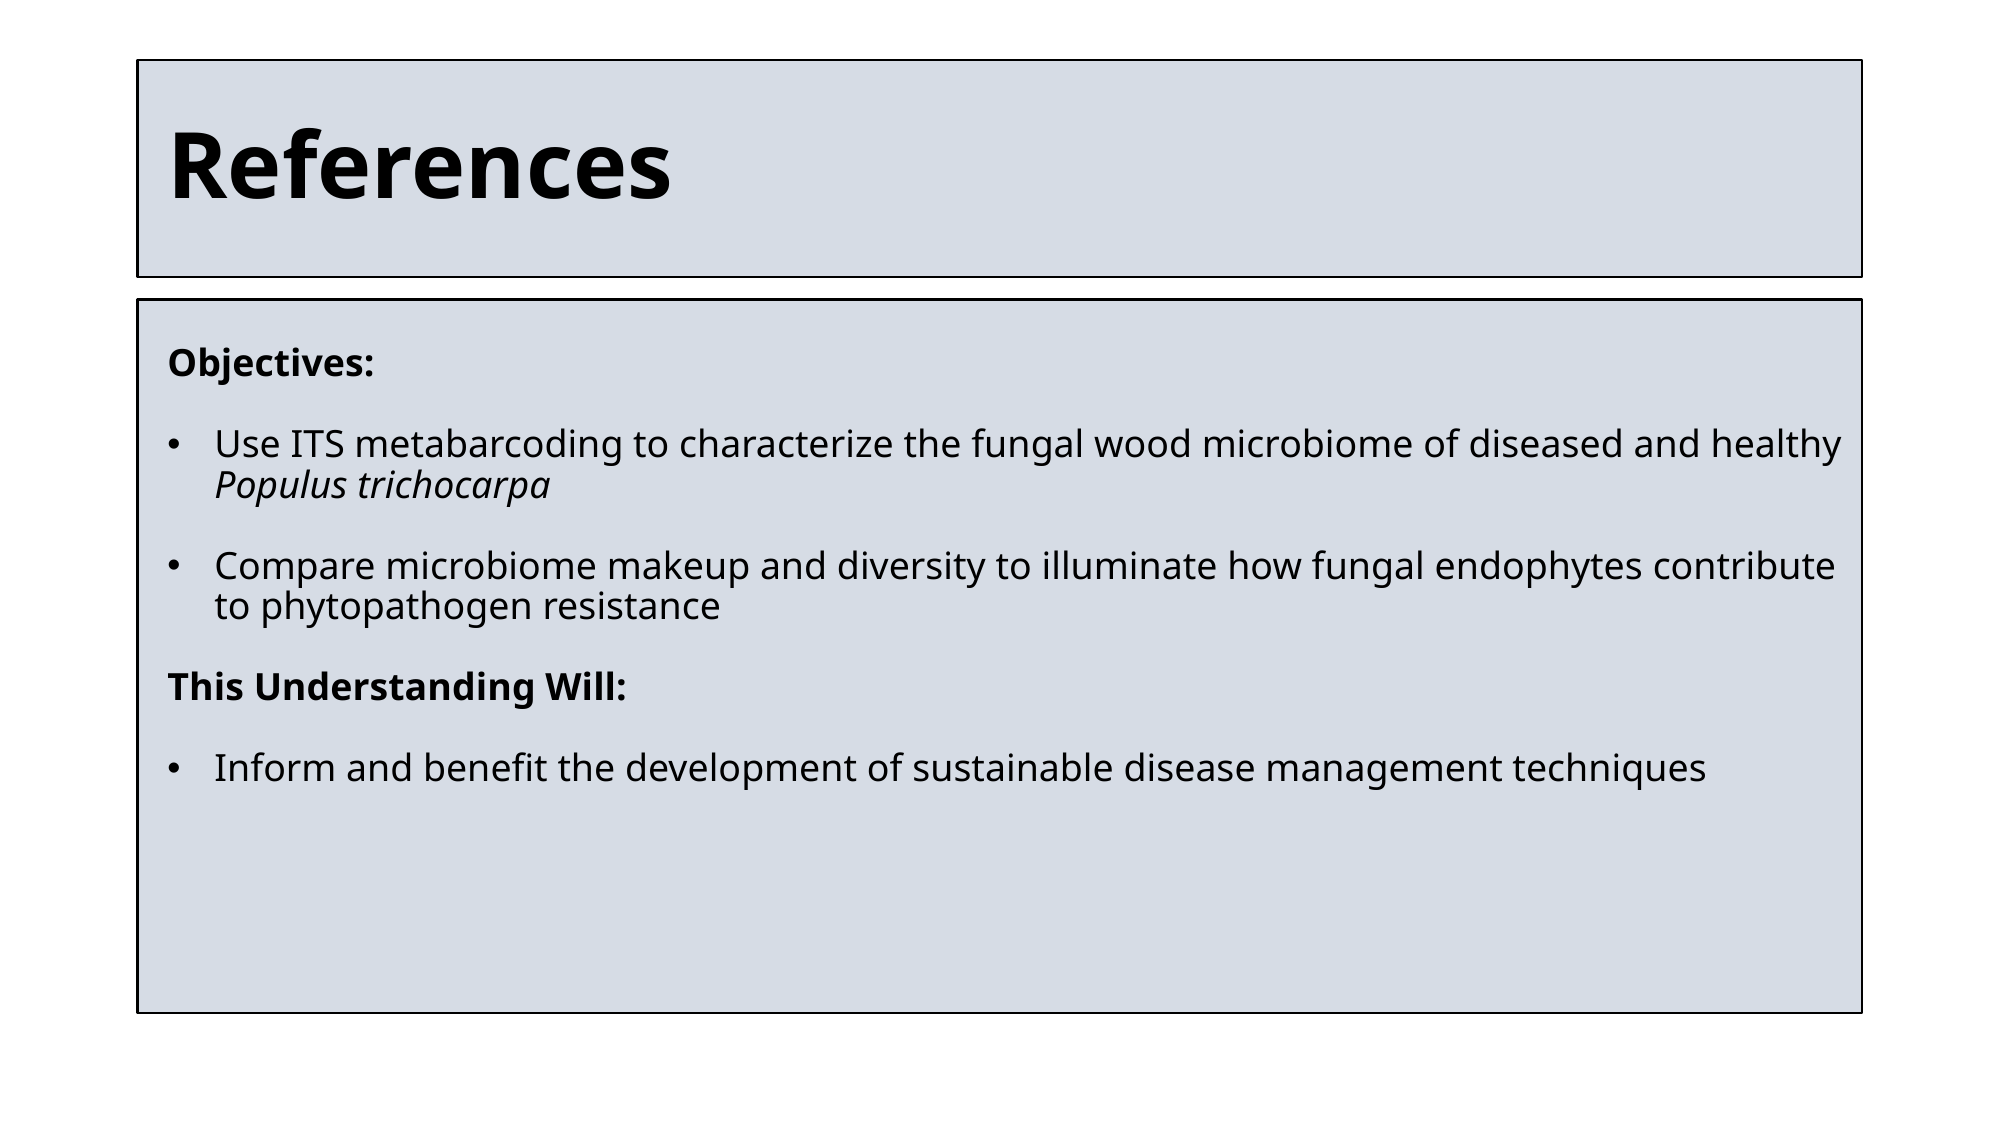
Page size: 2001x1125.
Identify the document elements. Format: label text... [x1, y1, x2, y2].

list Objectives: Use ITS metabarcoding to characterize the fungal wood microbiome of diseased and healthy Populus trichocarpa Compare microbiome makeup and diversity to illuminate how fungal endophytes contribute to phytopathogen resistance This Understanding Will: Inform and benefit the development of sustainable disease management techniques [137, 299, 1863, 1014]
title References [137, 59, 1863, 278]
